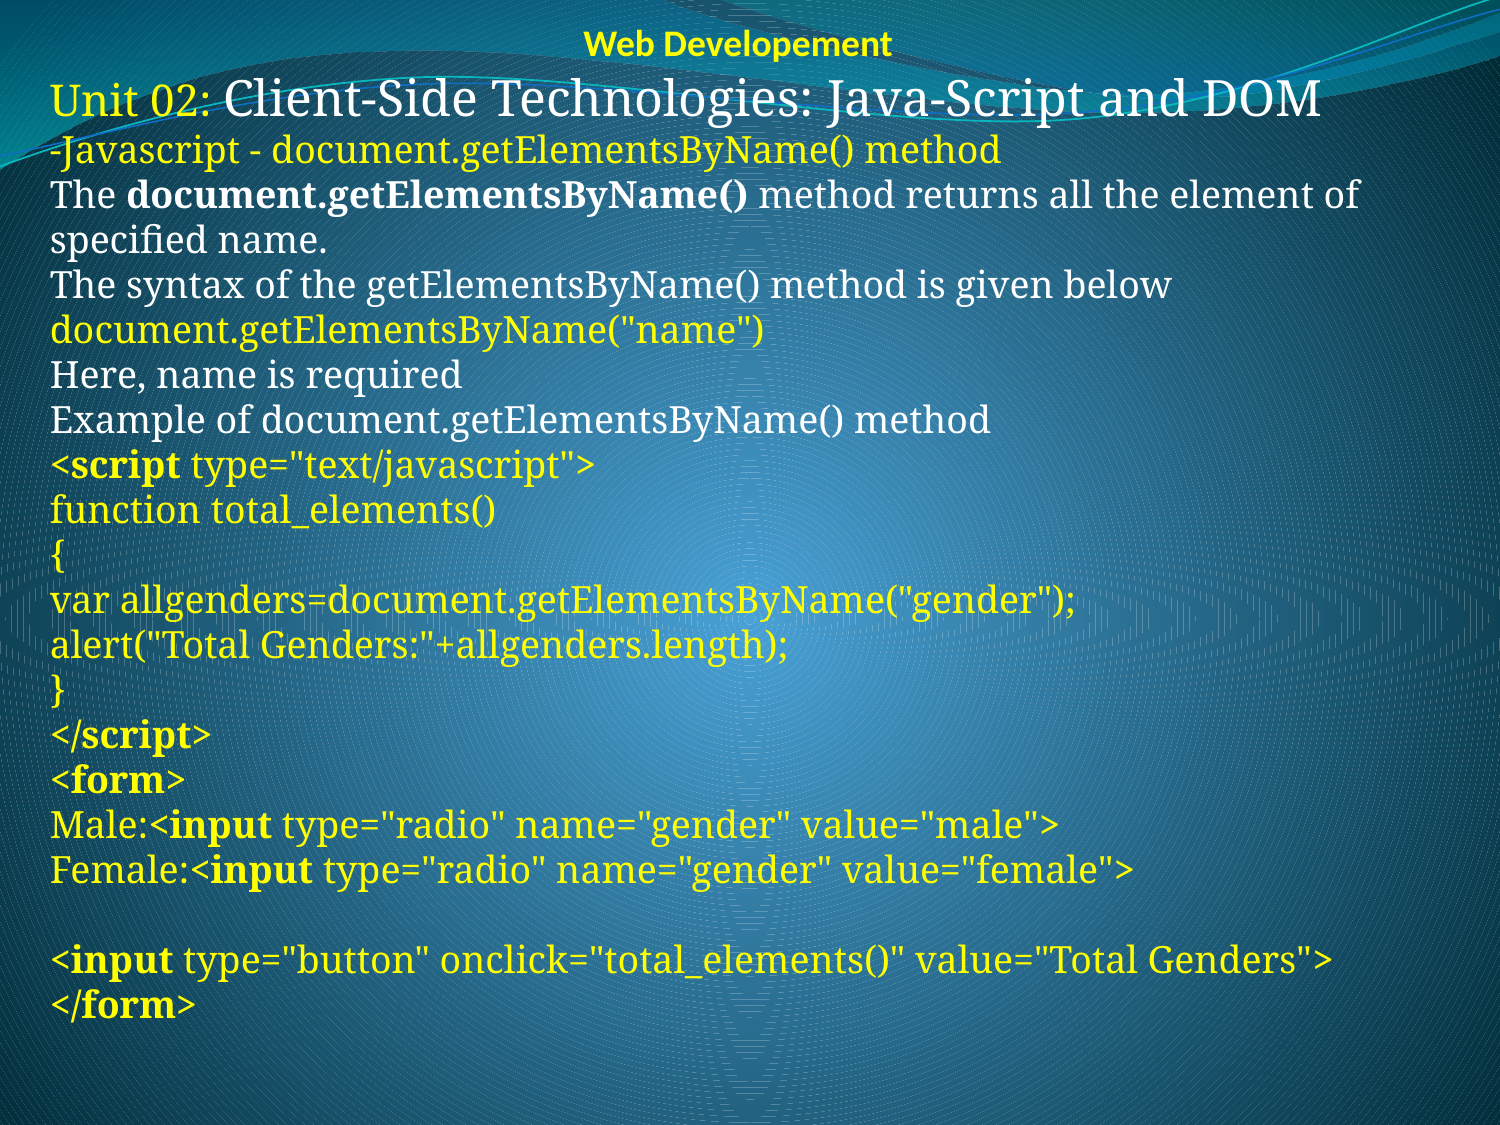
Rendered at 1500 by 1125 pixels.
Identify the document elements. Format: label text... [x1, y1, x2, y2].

text_box Web Developement [269, 11, 1207, 58]
text_box Unit 02: Client-Side Technologies: Java-Script and DOM -Javascript - document.getElementsByName() method The document.getElementsByName() method returns all the element of specified name. The syntax of the getElementsByName() method is given below document.getElementsByName("name") Here, name is required Example of document.getElementsByName() method <script type="text/javascript"> function total_elements() { var allgenders=document.getElementsByName("gender"); alert("Total Genders:"+allgenders.length); } </script> <form> Male:<input type="radio" name="gender" value="male"> Female:<input type="radio" name="gender" value="female"> <input type="button" onclick="total_elements()" value="Total Genders"> </form> [35, 58, 1418, 1086]
